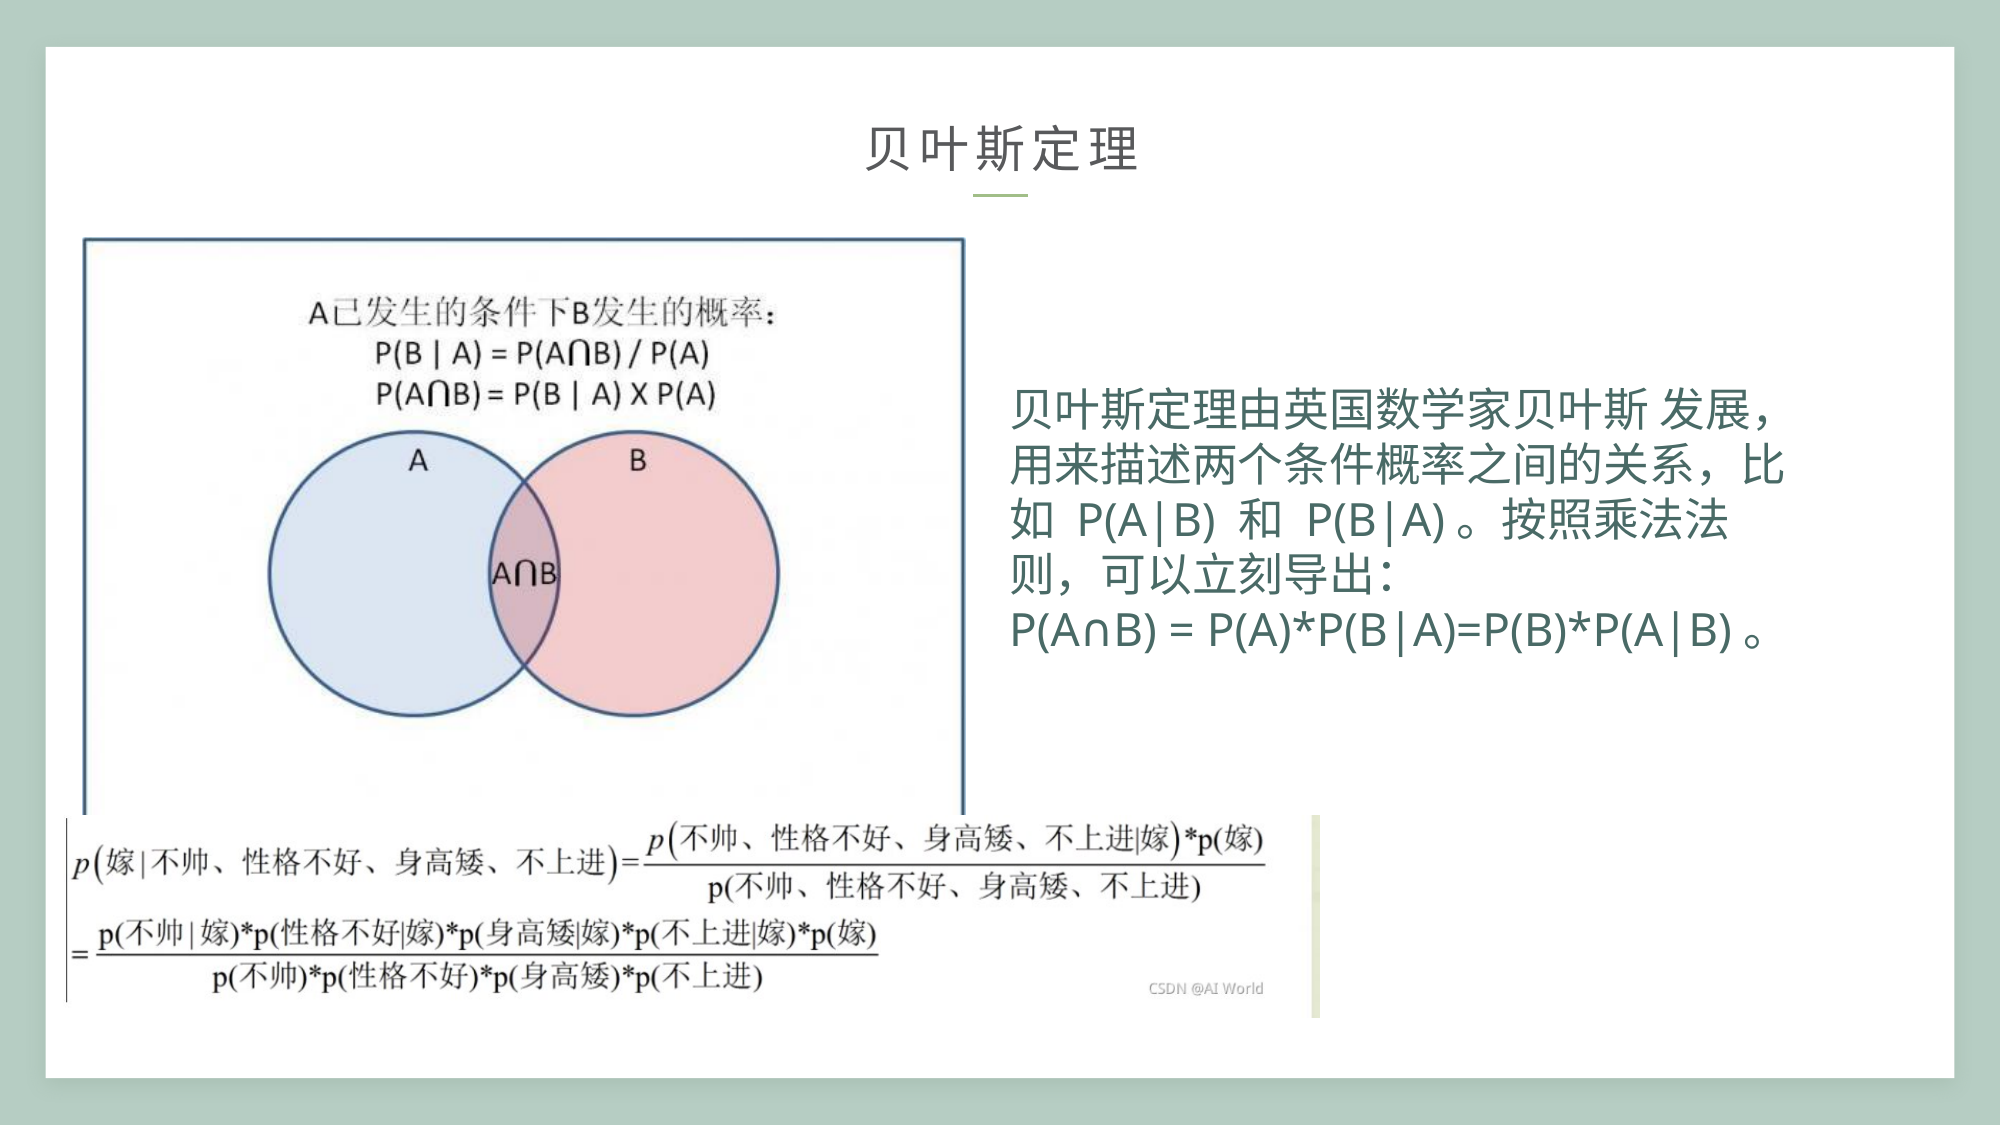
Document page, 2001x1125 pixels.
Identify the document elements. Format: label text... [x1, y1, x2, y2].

text_box 贝叶斯定理 [848, 109, 1154, 185]
picture [63, 237, 1320, 1018]
text_box 贝叶斯定理由英国数学家贝叶斯 发展，用来描述两个条件概率之间的关系，比如 P(A|B) 和 P(B|A)。按照乘法法则，可以立刻导出： P(A∩B) = P(A)*P(B|A)=P(B)*P(A|B)。 [994, 373, 1835, 663]
